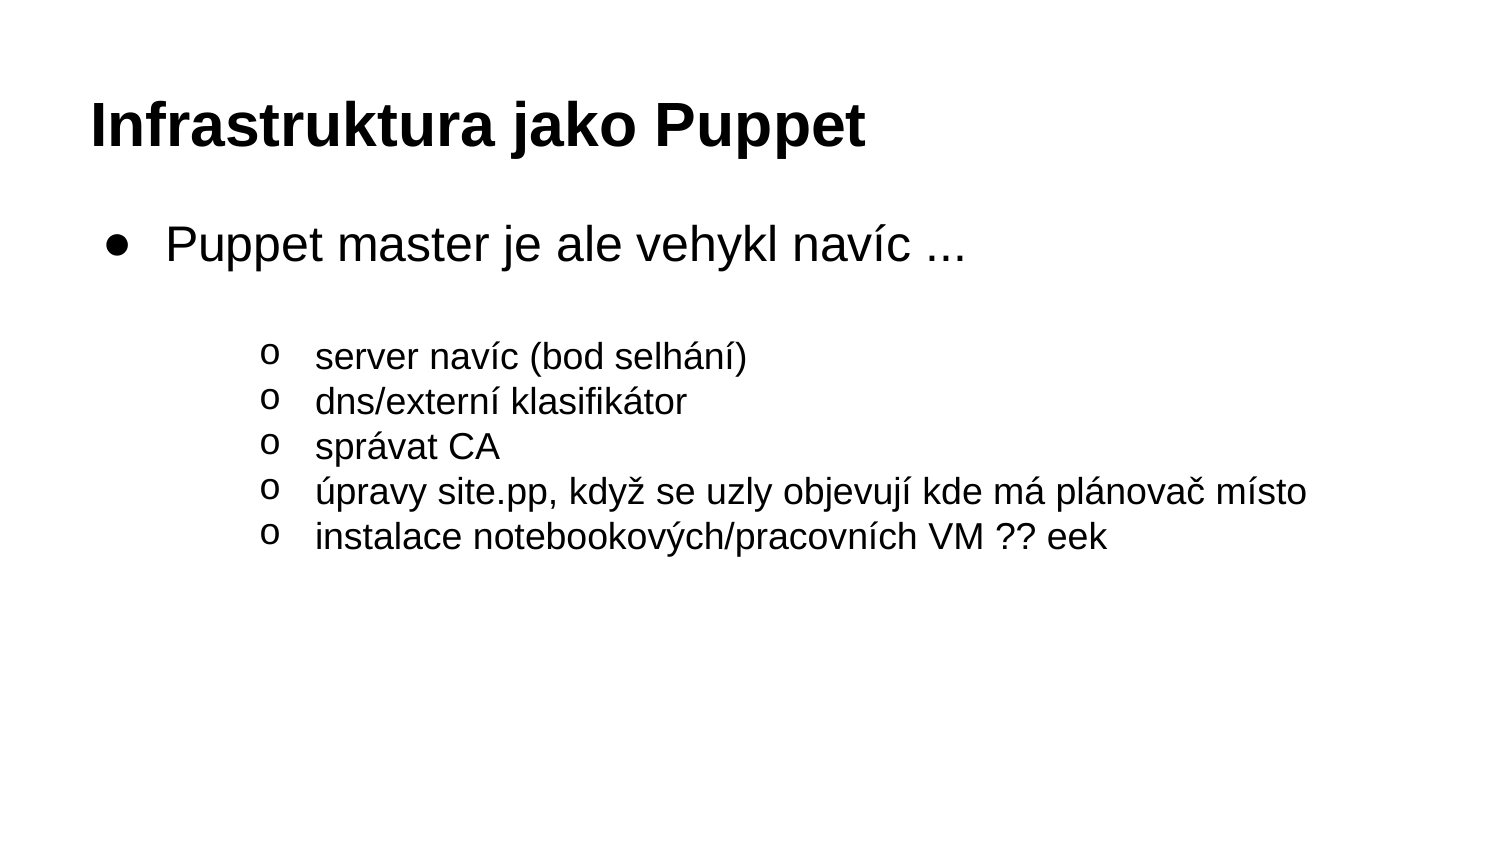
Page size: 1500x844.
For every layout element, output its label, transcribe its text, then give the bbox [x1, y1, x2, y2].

list Puppet master je ale vehykl navíc ... server navíc (bod selhání) dns/externí klasifikátor správat CA úpravy site.pp, když se uzly objevují kde má plánovač místo instalace notebookových/pracovních VM ?? eek [75, 196, 1425, 808]
title Infrastruktura jako Puppet [75, 33, 1425, 175]
